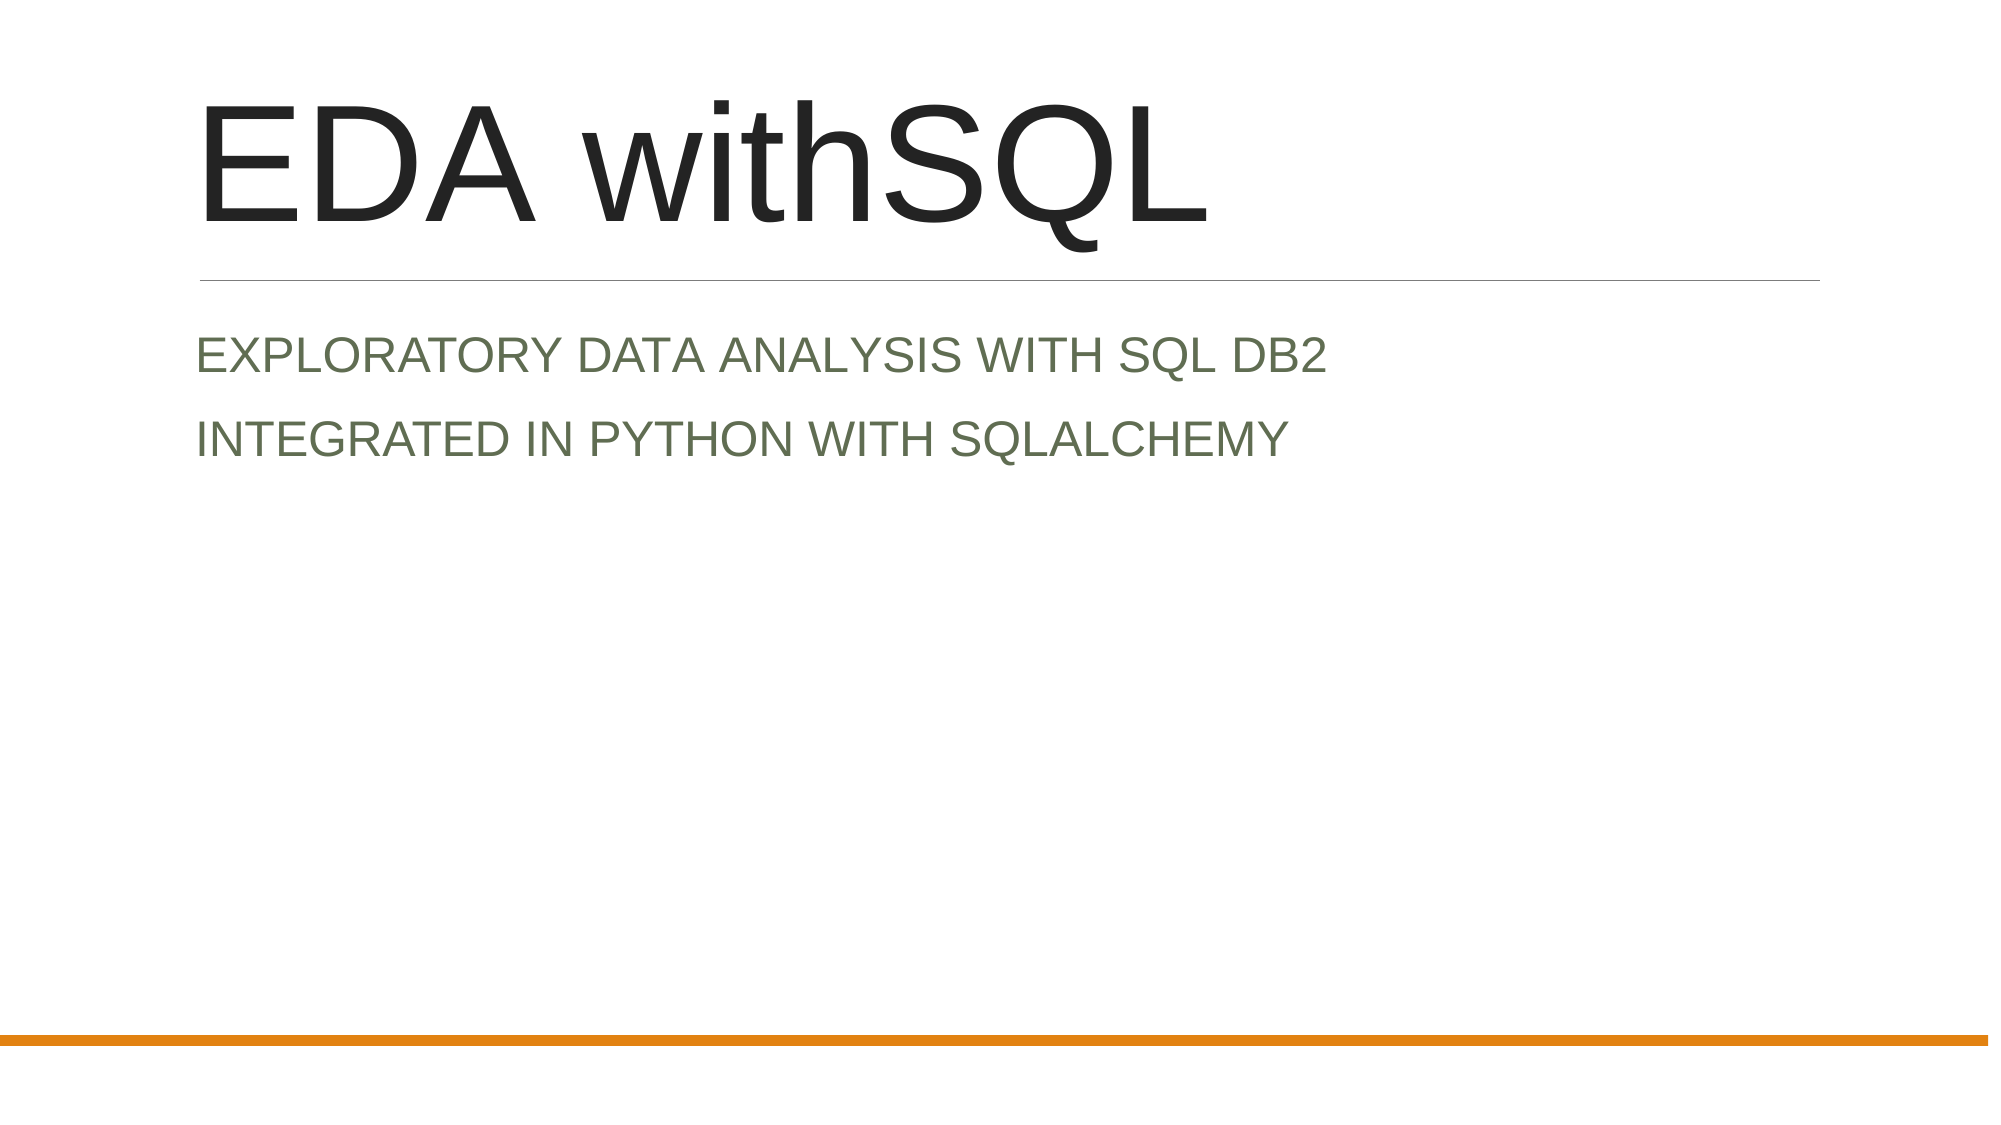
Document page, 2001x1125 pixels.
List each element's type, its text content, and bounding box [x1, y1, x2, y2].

text_box EDA withSQL [191, 55, 1215, 256]
text_box EXPLORATORY DATA ANALYSIS WITH SQL DB2 INTEGRATED IN PYTHON WITH SQLALCHEMY [192, 298, 1345, 467]
